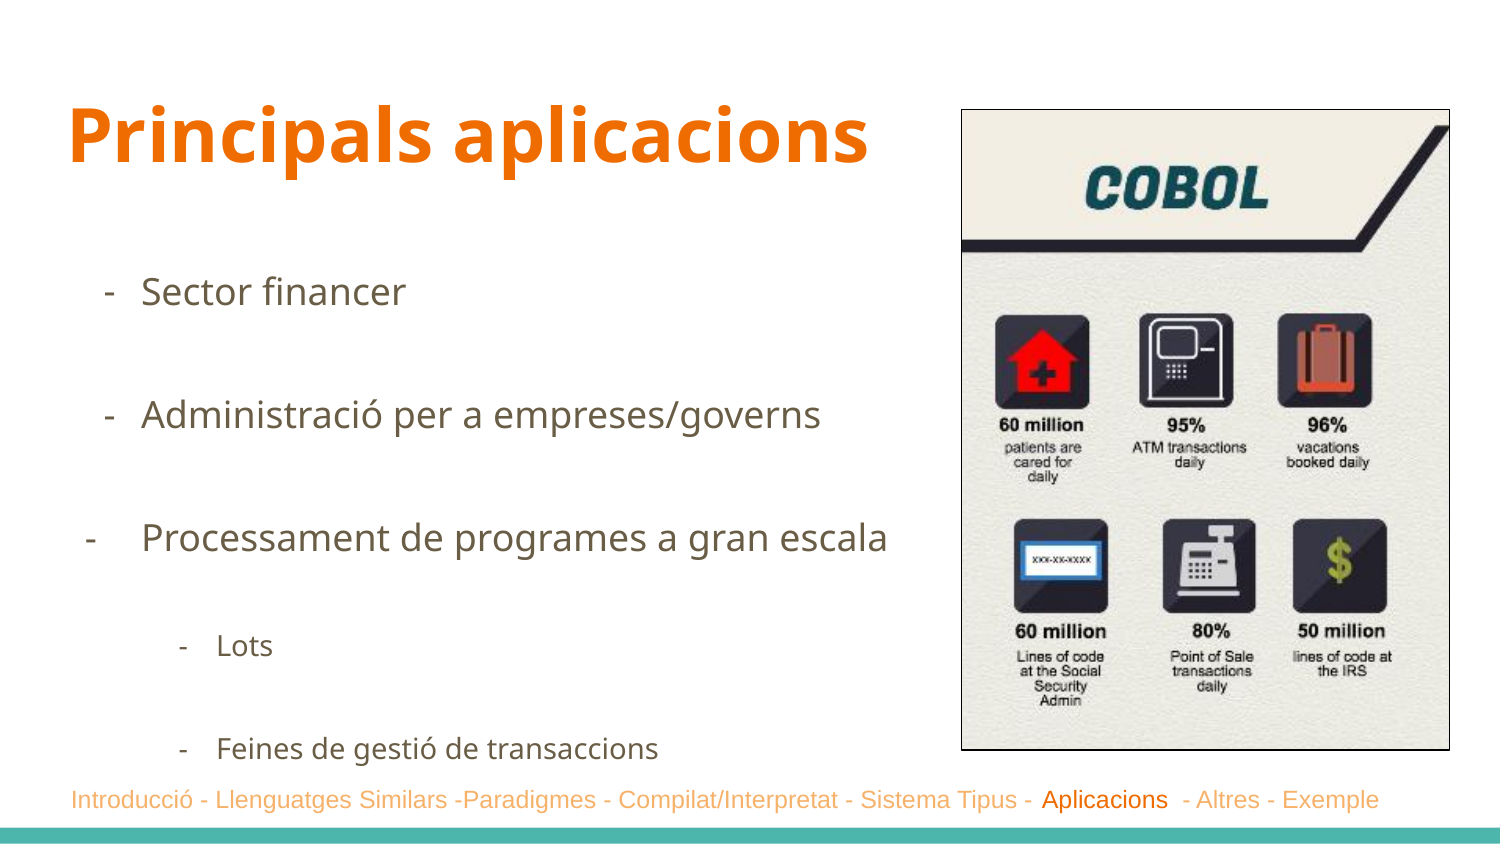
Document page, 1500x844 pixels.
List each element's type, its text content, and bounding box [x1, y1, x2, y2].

list Sector financer Administració per a empreses/governs Processament de programes a gran escala Lots Feines de gestió de transaccions [51, 207, 956, 750]
title Principals aplicacions [51, 72, 1449, 189]
picture [961, 109, 1450, 750]
text_box Introducció - Llenguatges Similars -Paradigmes - Compilat/Interpretat - Sistema Tipus - Aplicacions - Altres - Exemple [55, 768, 1500, 820]
